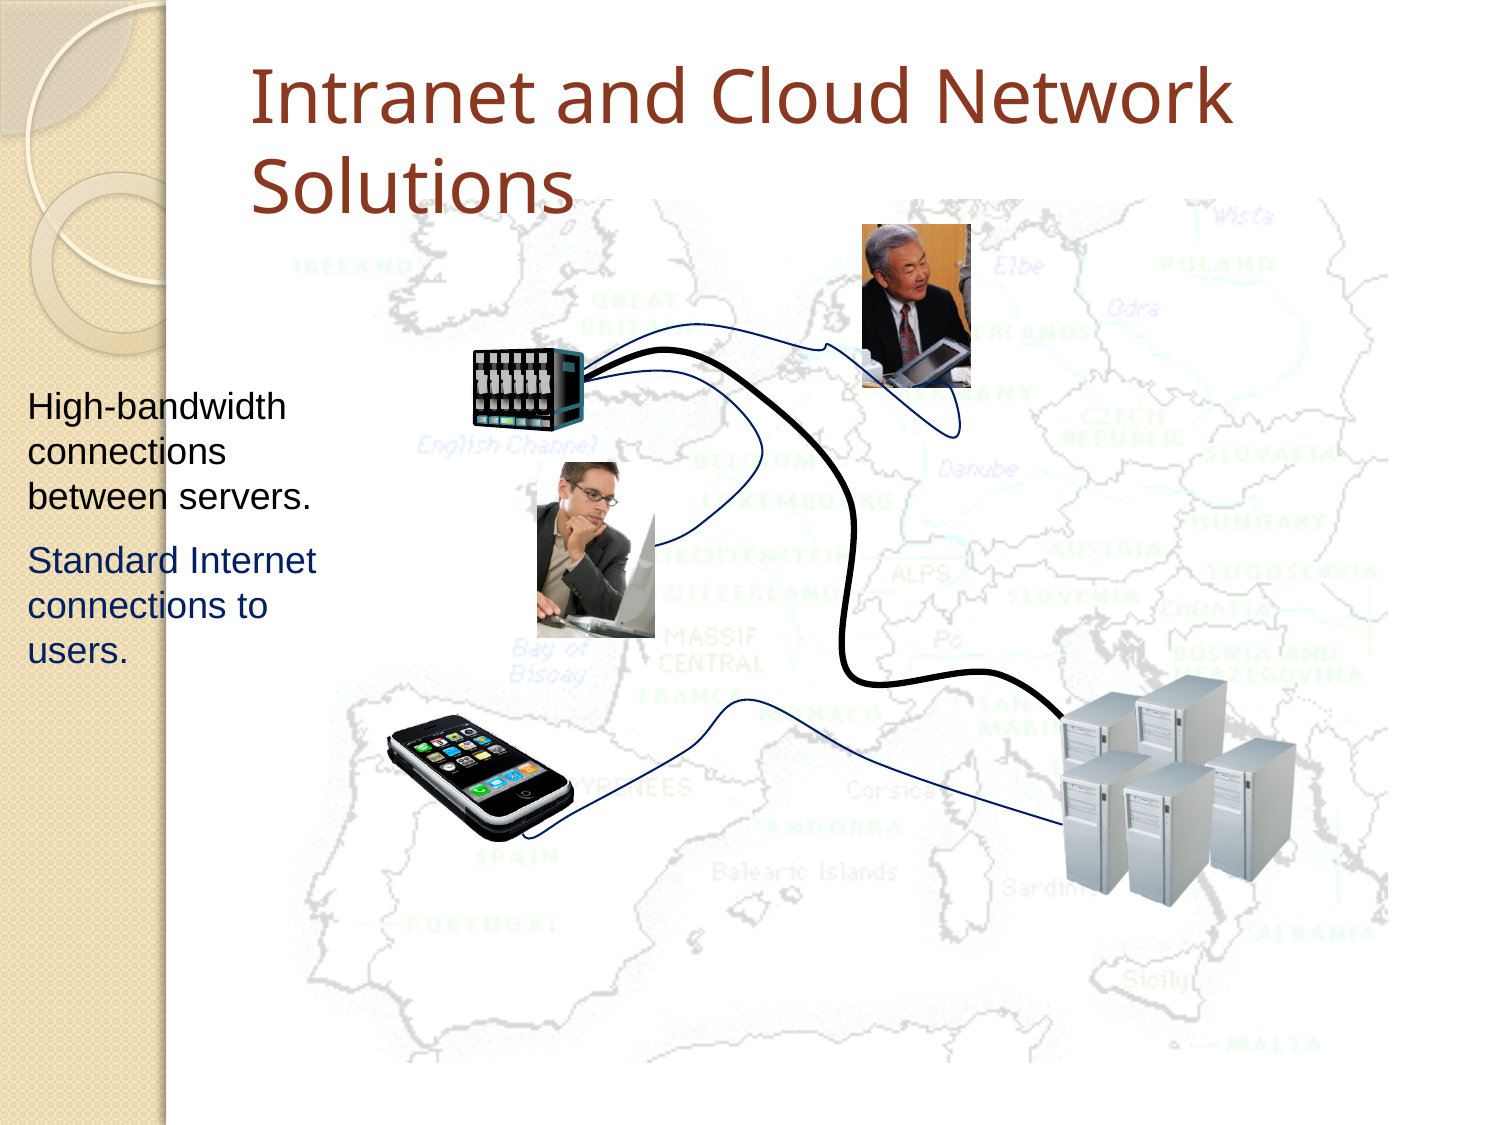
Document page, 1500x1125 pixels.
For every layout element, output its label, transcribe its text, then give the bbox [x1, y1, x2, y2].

text_box High-bandwidth connections between servers. Standard Internet connections to users. [12, 374, 280, 679]
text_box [474, 349, 582, 430]
title Intranet and Cloud Network Solutions [235, 45, 1466, 233]
picture [287, 199, 1388, 1063]
